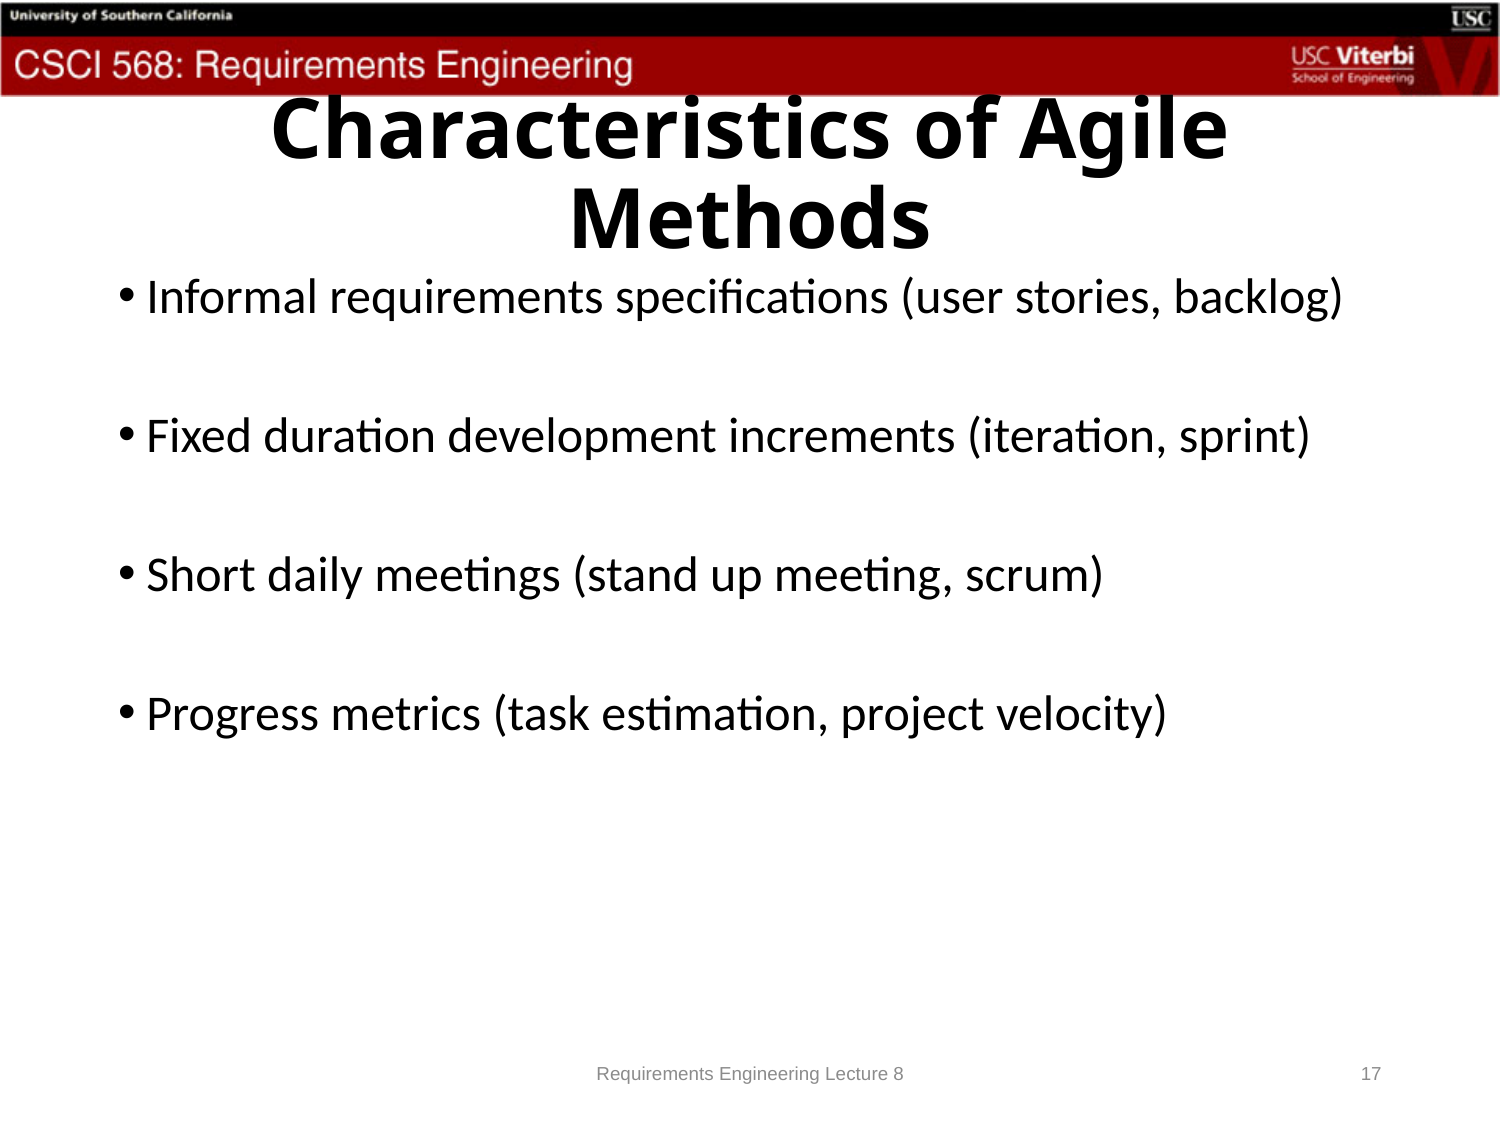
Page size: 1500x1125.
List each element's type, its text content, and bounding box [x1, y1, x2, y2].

picture [0, 2, 1500, 97]
title Characteristics of Agile Methods [103, 115, 1397, 238]
footer Requirements Engineering Lecture 8 [496, 1042, 1004, 1103]
list Informal requirements specifications (user stories, backlog) Fixed duration development increments (iteration, sprint) Short daily meetings (stand up meeting, scrum) Progress metrics (task estimation, project velocity) [103, 262, 1397, 1014]
slide_number 17 [1059, 1042, 1397, 1103]
